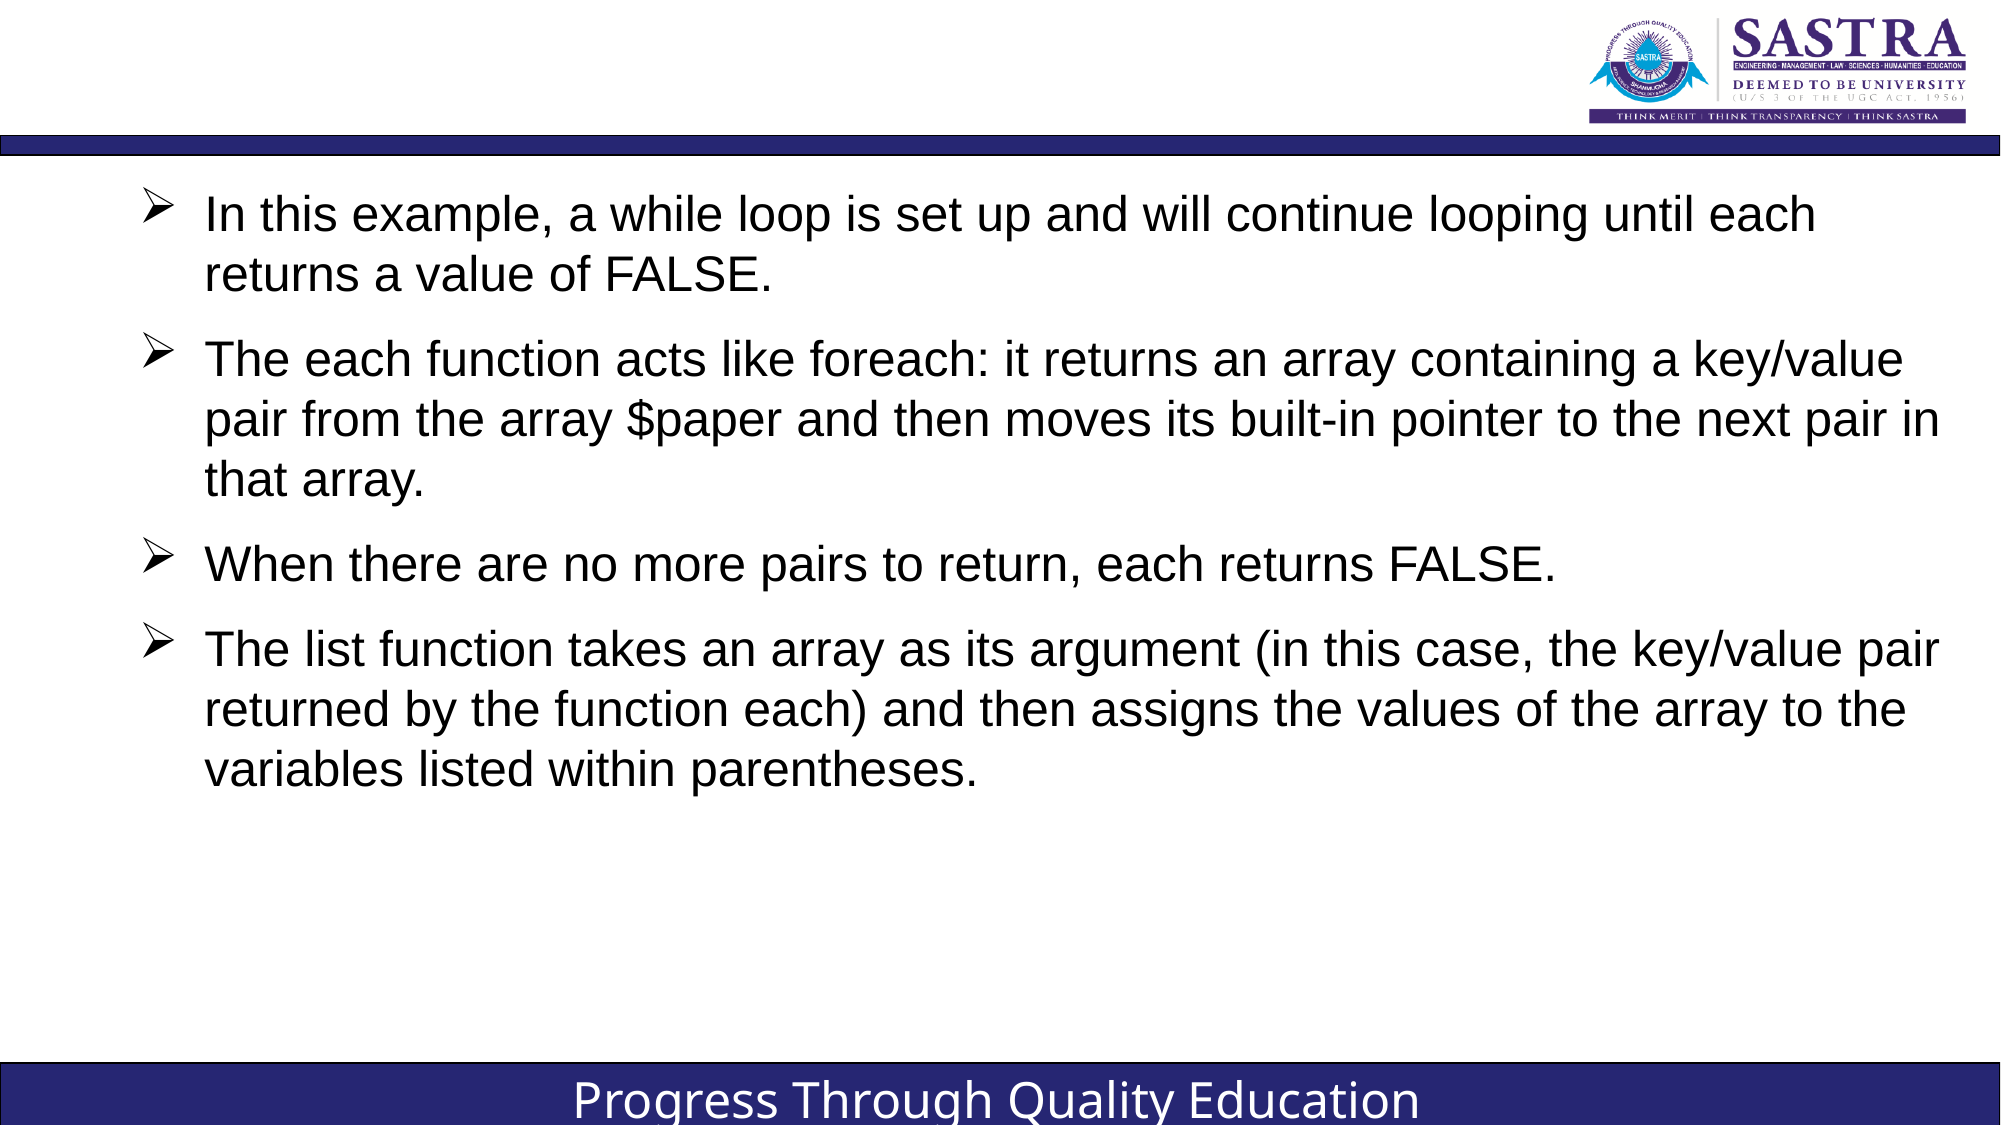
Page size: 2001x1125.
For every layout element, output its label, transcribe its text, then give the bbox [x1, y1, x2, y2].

picture [1566, 10, 1989, 130]
list In this example, a while loop is set up and will continue looping until each returns a value of FALSE. The each function acts like foreach: it returns an array containing a key/value pair from the array $paper and then moves its built-in pointer to the next pair in that array. When there are no more pairs to return, each returns FALSE. The list function takes an array as its argument (in this case, the key/value pair returned by the function each) and then assigns the values of the array to the variables listed within parentheses. [37, 172, 1969, 1047]
